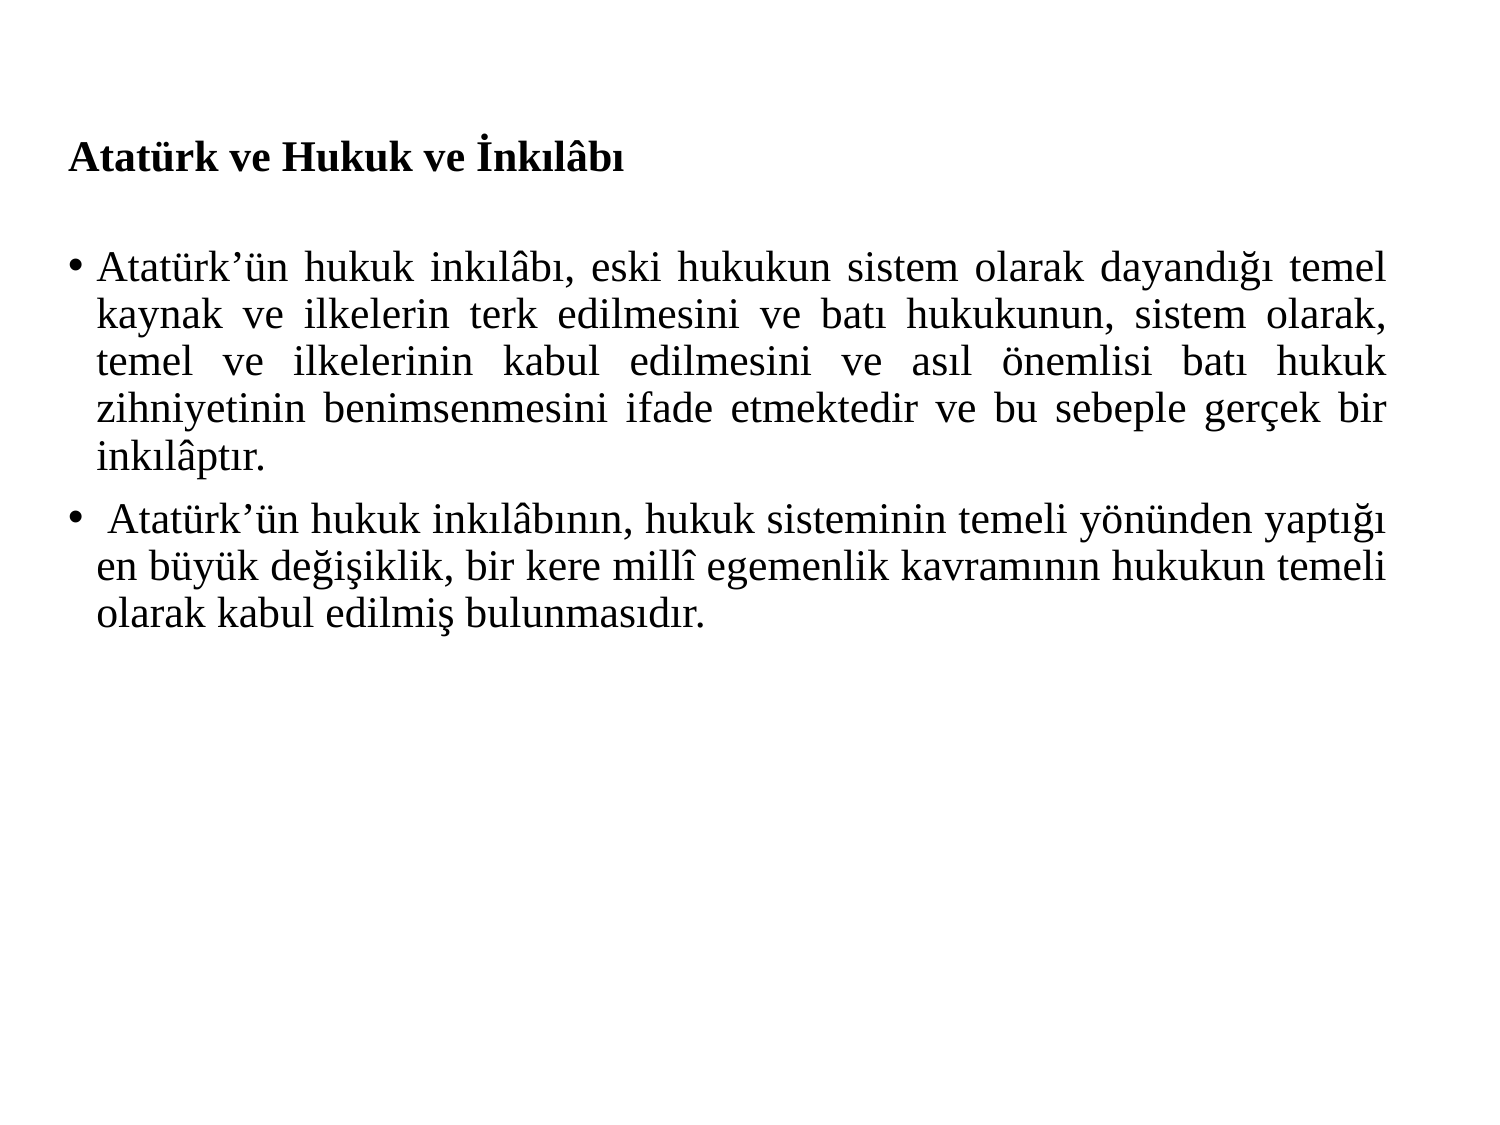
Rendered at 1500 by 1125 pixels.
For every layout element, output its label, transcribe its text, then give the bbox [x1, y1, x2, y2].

title Atatürk ve Hukuk ve İnkılâbı [53, 78, 1404, 236]
list Atatürk’ün hukuk inkılâbı, eski hukukun sistem olarak dayandığı temel kaynak ve ilkelerin terk edilmesini ve batı hukukunun, sistem olarak, temel ve ilkelerinin kabul edilmesini ve asıl önemlisi batı hukuk zihniyetinin benimsenmesini ifade etmektedir ve bu sebeple gerçek bir inkılâptır. Atatürk’ün hukuk inkılâbının, hukuk sisteminin temeli yönünden yaptığı en büyük değişiklik, bir kere millî egemenlik kavramının hukukun temeli olarak kabul edilmiş bulunmasıdır. [53, 236, 1404, 1002]
